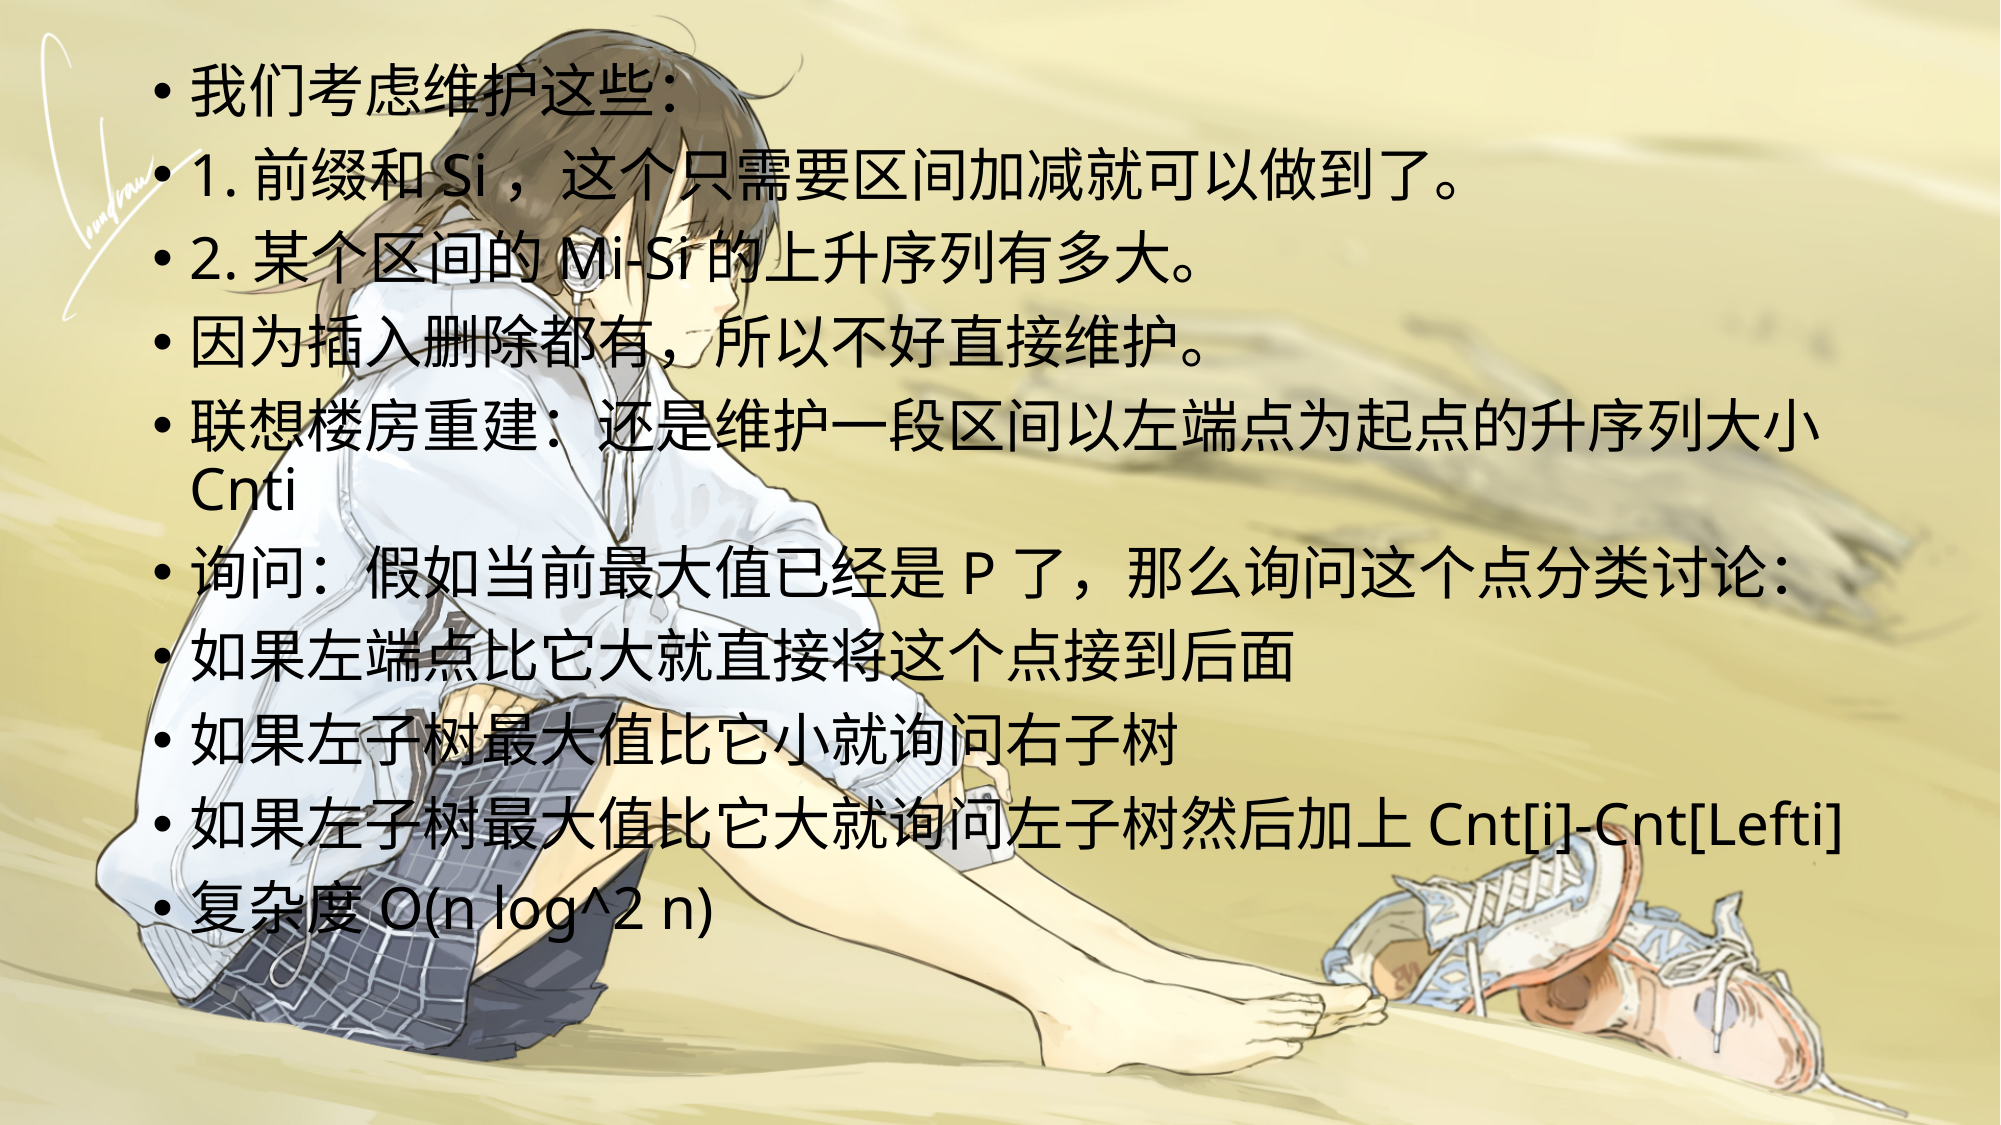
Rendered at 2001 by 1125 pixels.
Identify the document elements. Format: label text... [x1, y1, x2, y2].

list 我们考虑维护这些： 1.前缀和Si，这个只需要区间加减就可以做到了。 2.某个区间的Mi-Si的上升序列有多大。 因为插入删除都有，所以不好直接维护。 联想楼房重建：还是维护一段区间以左端点为起点的升序列大小Cnti 询问：假如当前最大值已经是P了，那么询问这个点分类讨论： 如果左端点比它大就直接将这个点接到后面 如果左子树最大值比它小就询问右子树 如果左子树最大值比它大就询问左子树然后加上Cnt[i]-Cnt[Lefti] 复杂度O(n log^2 n) [137, 54, 1863, 1103]
picture [0, 0, 2001, 1125]
